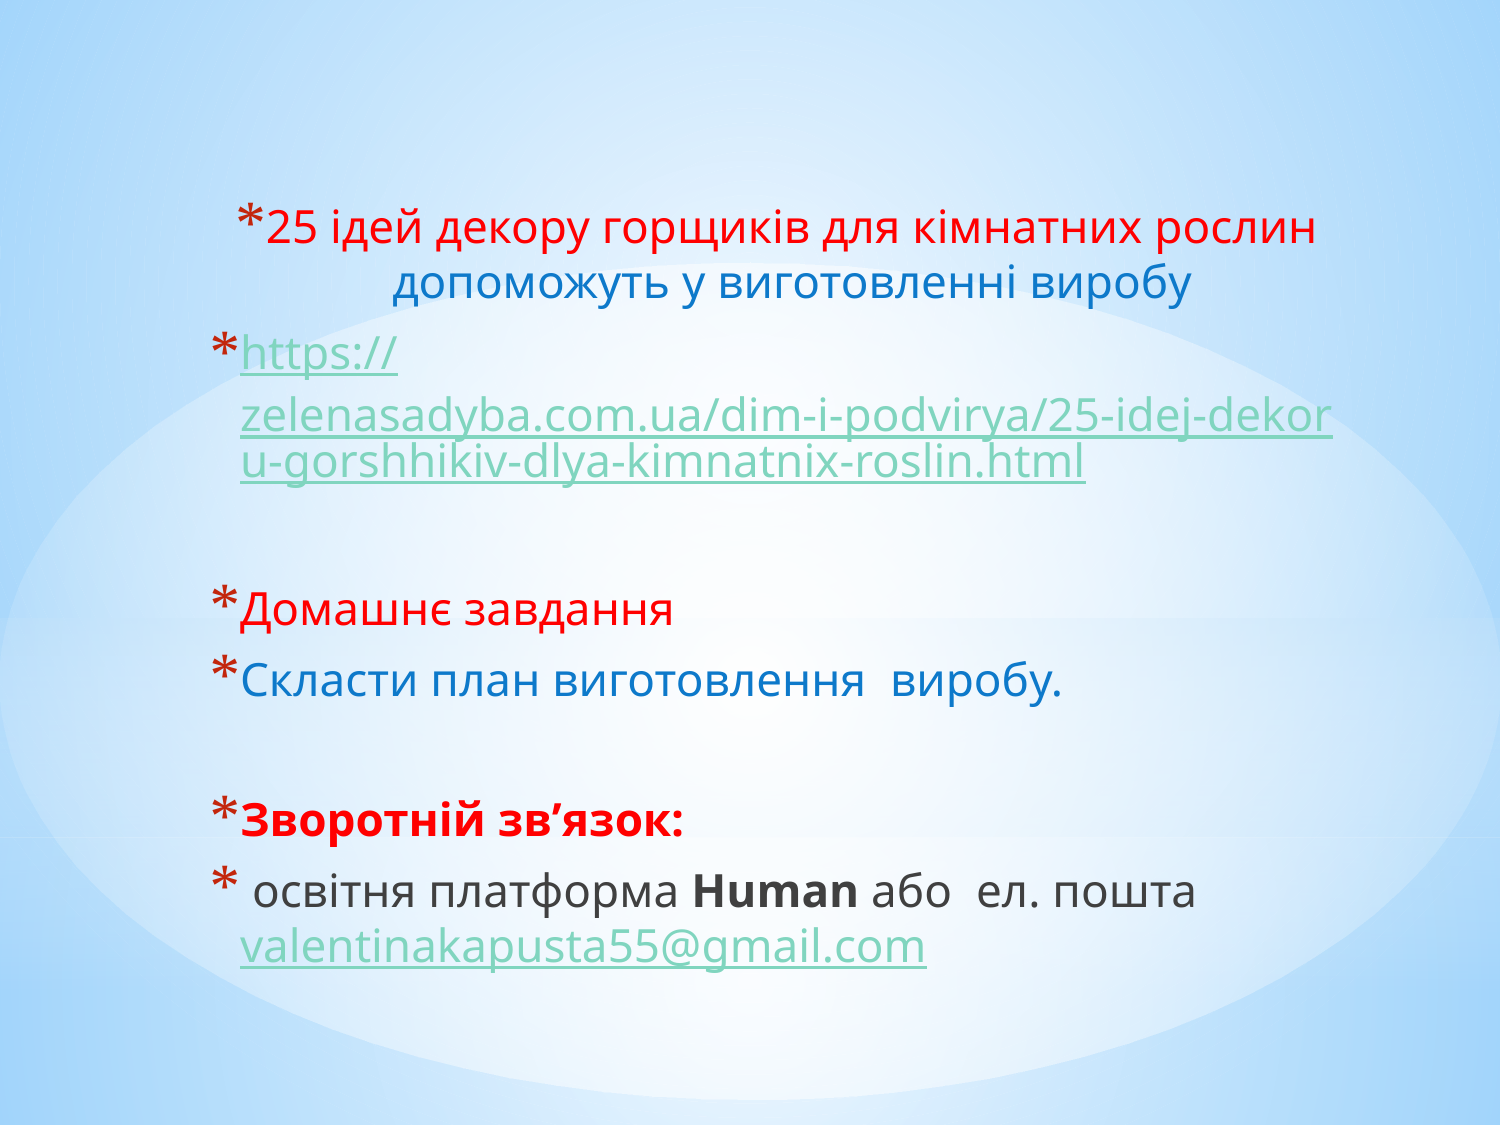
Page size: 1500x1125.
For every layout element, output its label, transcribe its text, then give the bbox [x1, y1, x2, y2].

list 25 ідей декору горщиків для кімнатних рослин допоможуть у виготовленні виробу https://zelenasadyba.com.ua/dim-i-podvirya/25-idej-dekoru-gorshhikiv-dlya-kimnatnix-roslin.html Домашнє завдання Скласти план виготовлення виробу. Зворотній зв’язок: освітня платформа Human або ел. пошта valentinakapusta55@gmail.com [187, 120, 1360, 997]
